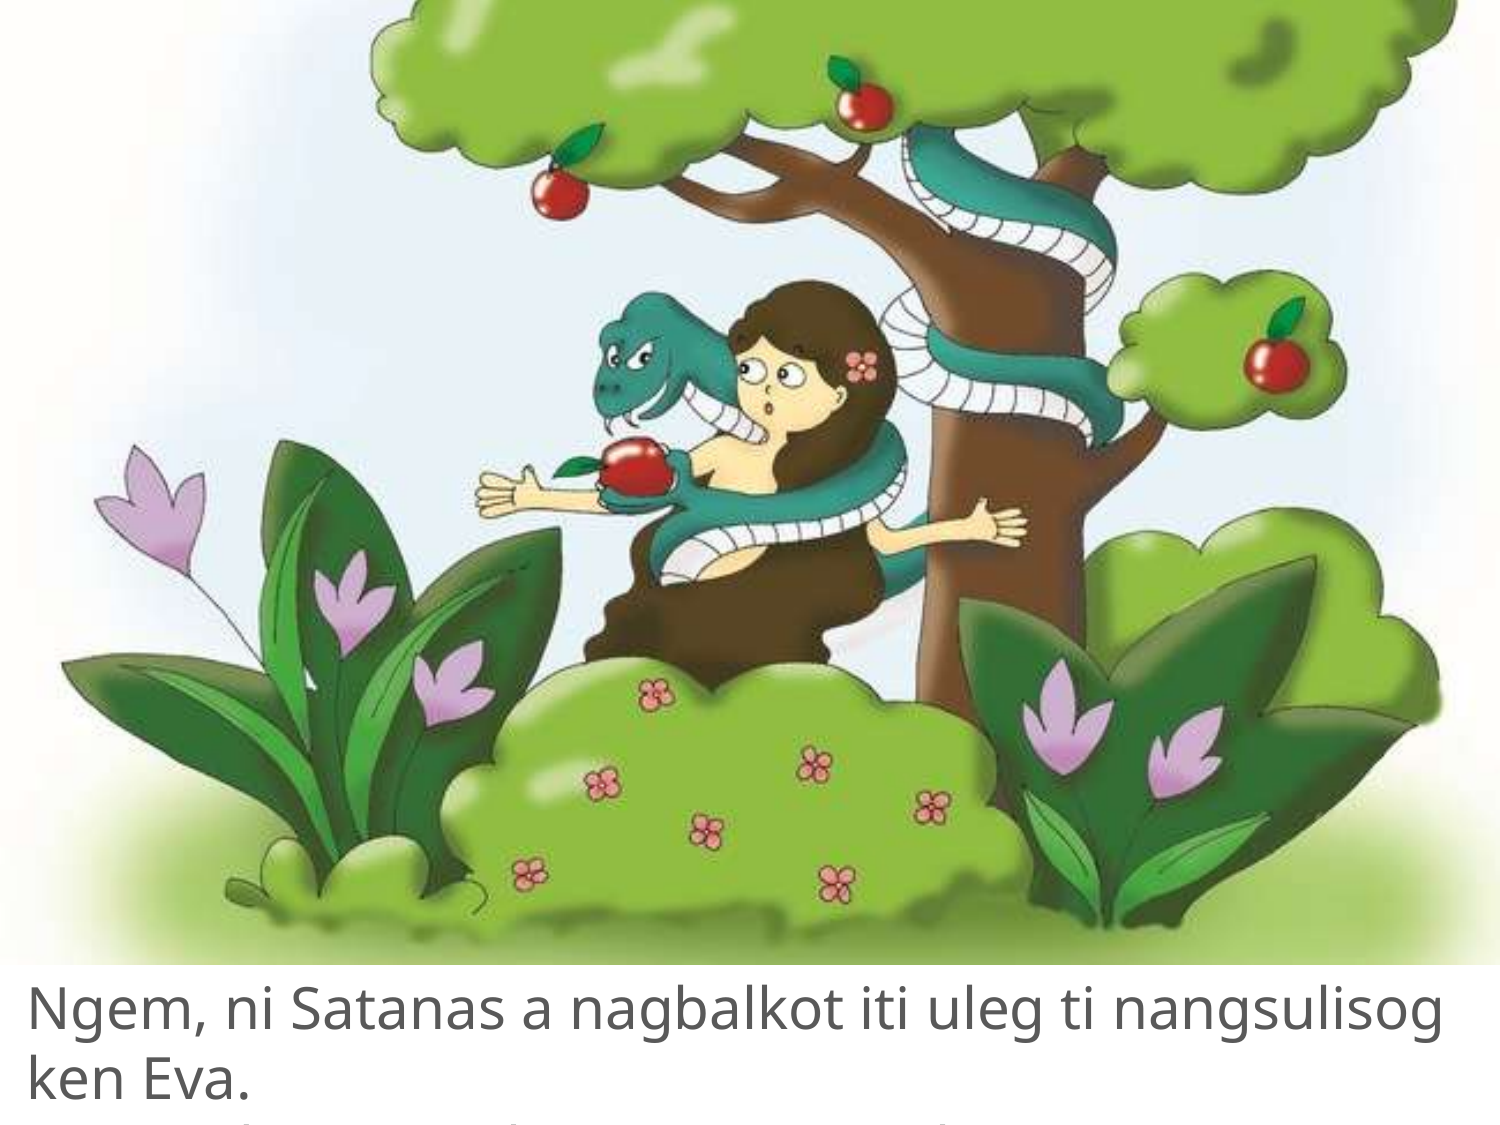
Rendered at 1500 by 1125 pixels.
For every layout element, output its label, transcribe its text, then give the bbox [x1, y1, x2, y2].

picture [0, 0, 1500, 965]
text_box Ngem, ni Satanas a nagbalkot iti uleg ti nangsulisog ken Eva. Kamaudiananna, kinnan ni Eva ti bunga. [11, 972, 1498, 1125]
